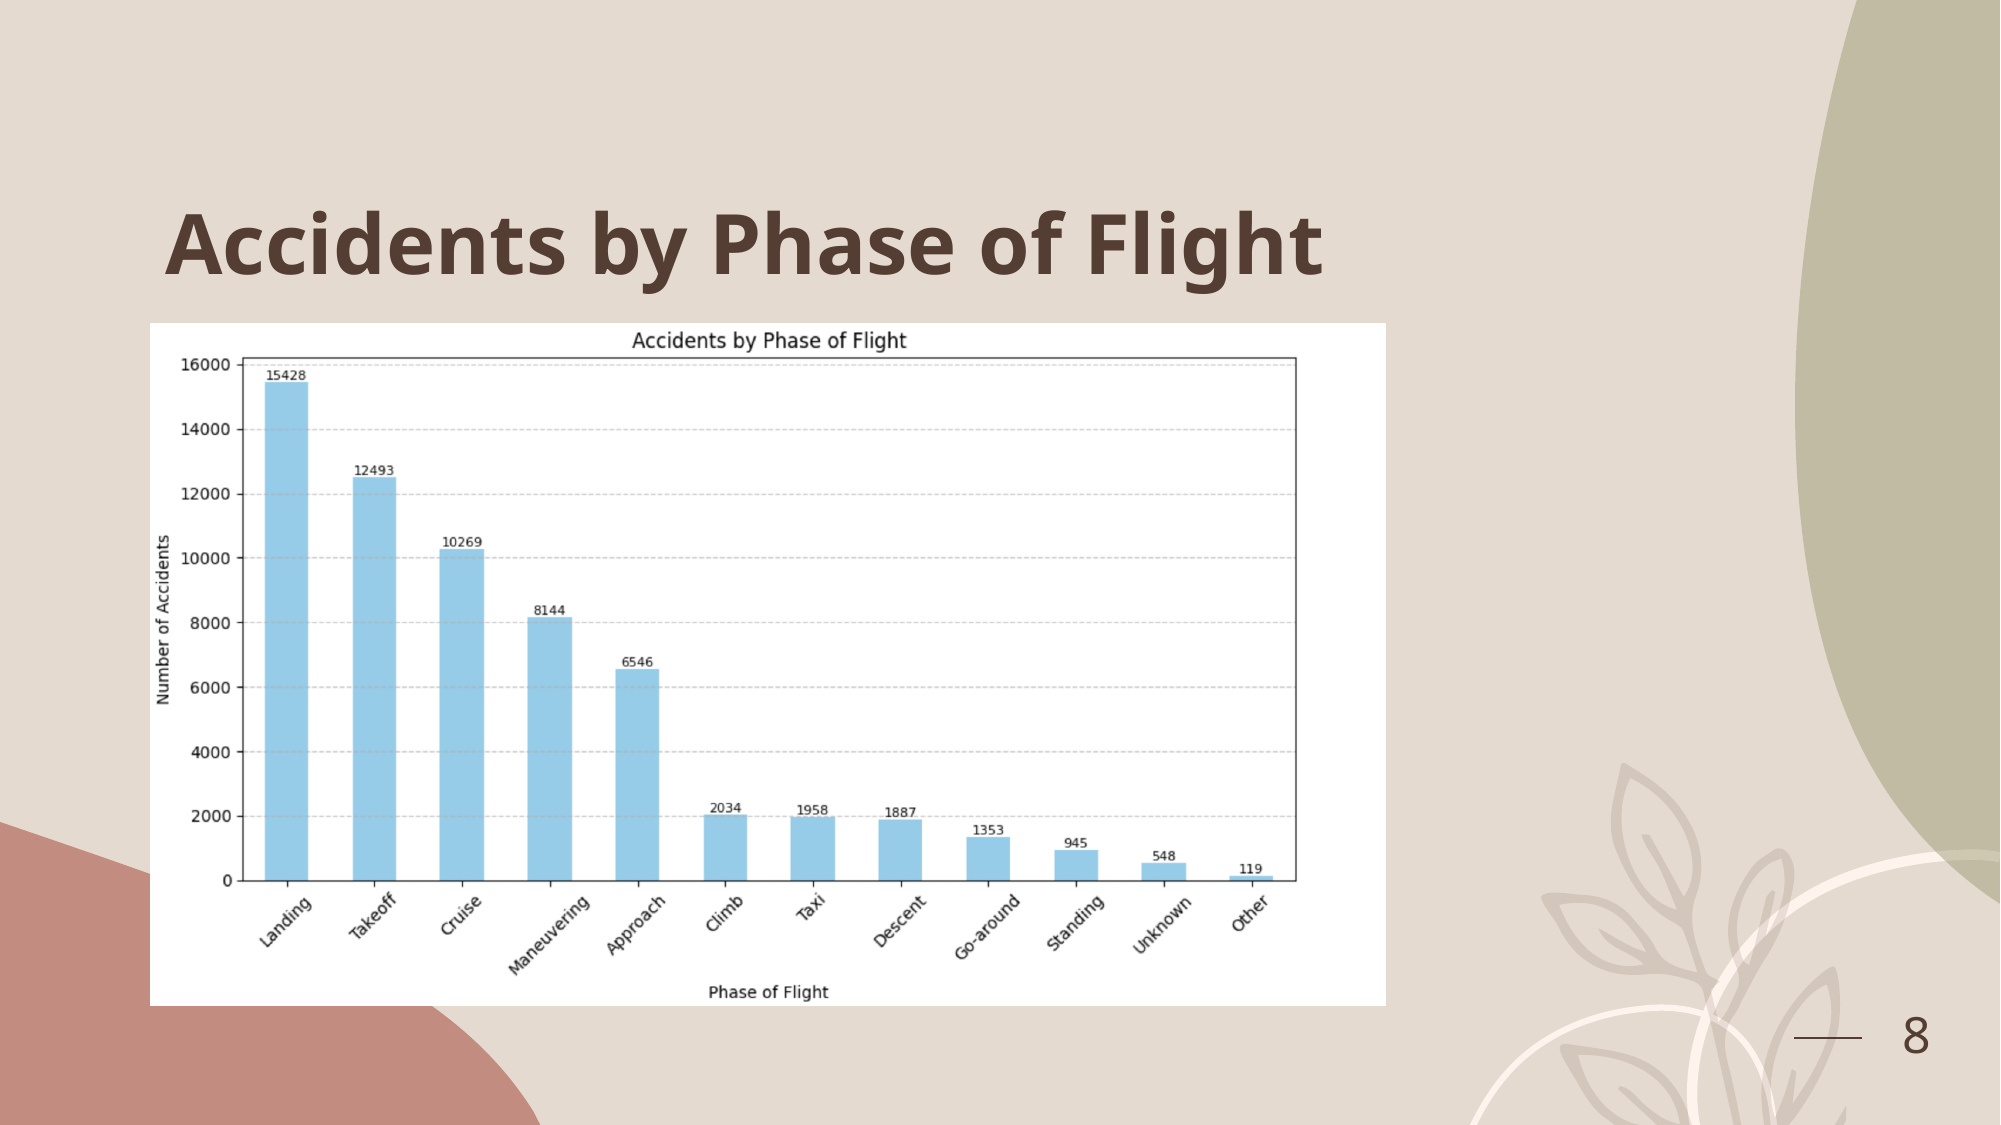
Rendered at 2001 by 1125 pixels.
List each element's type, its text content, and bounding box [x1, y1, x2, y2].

slide_number 8 [1862, 964, 1971, 1112]
picture [149, 323, 1386, 1006]
title Accidents by Phase of Flight [150, 149, 1733, 300]
